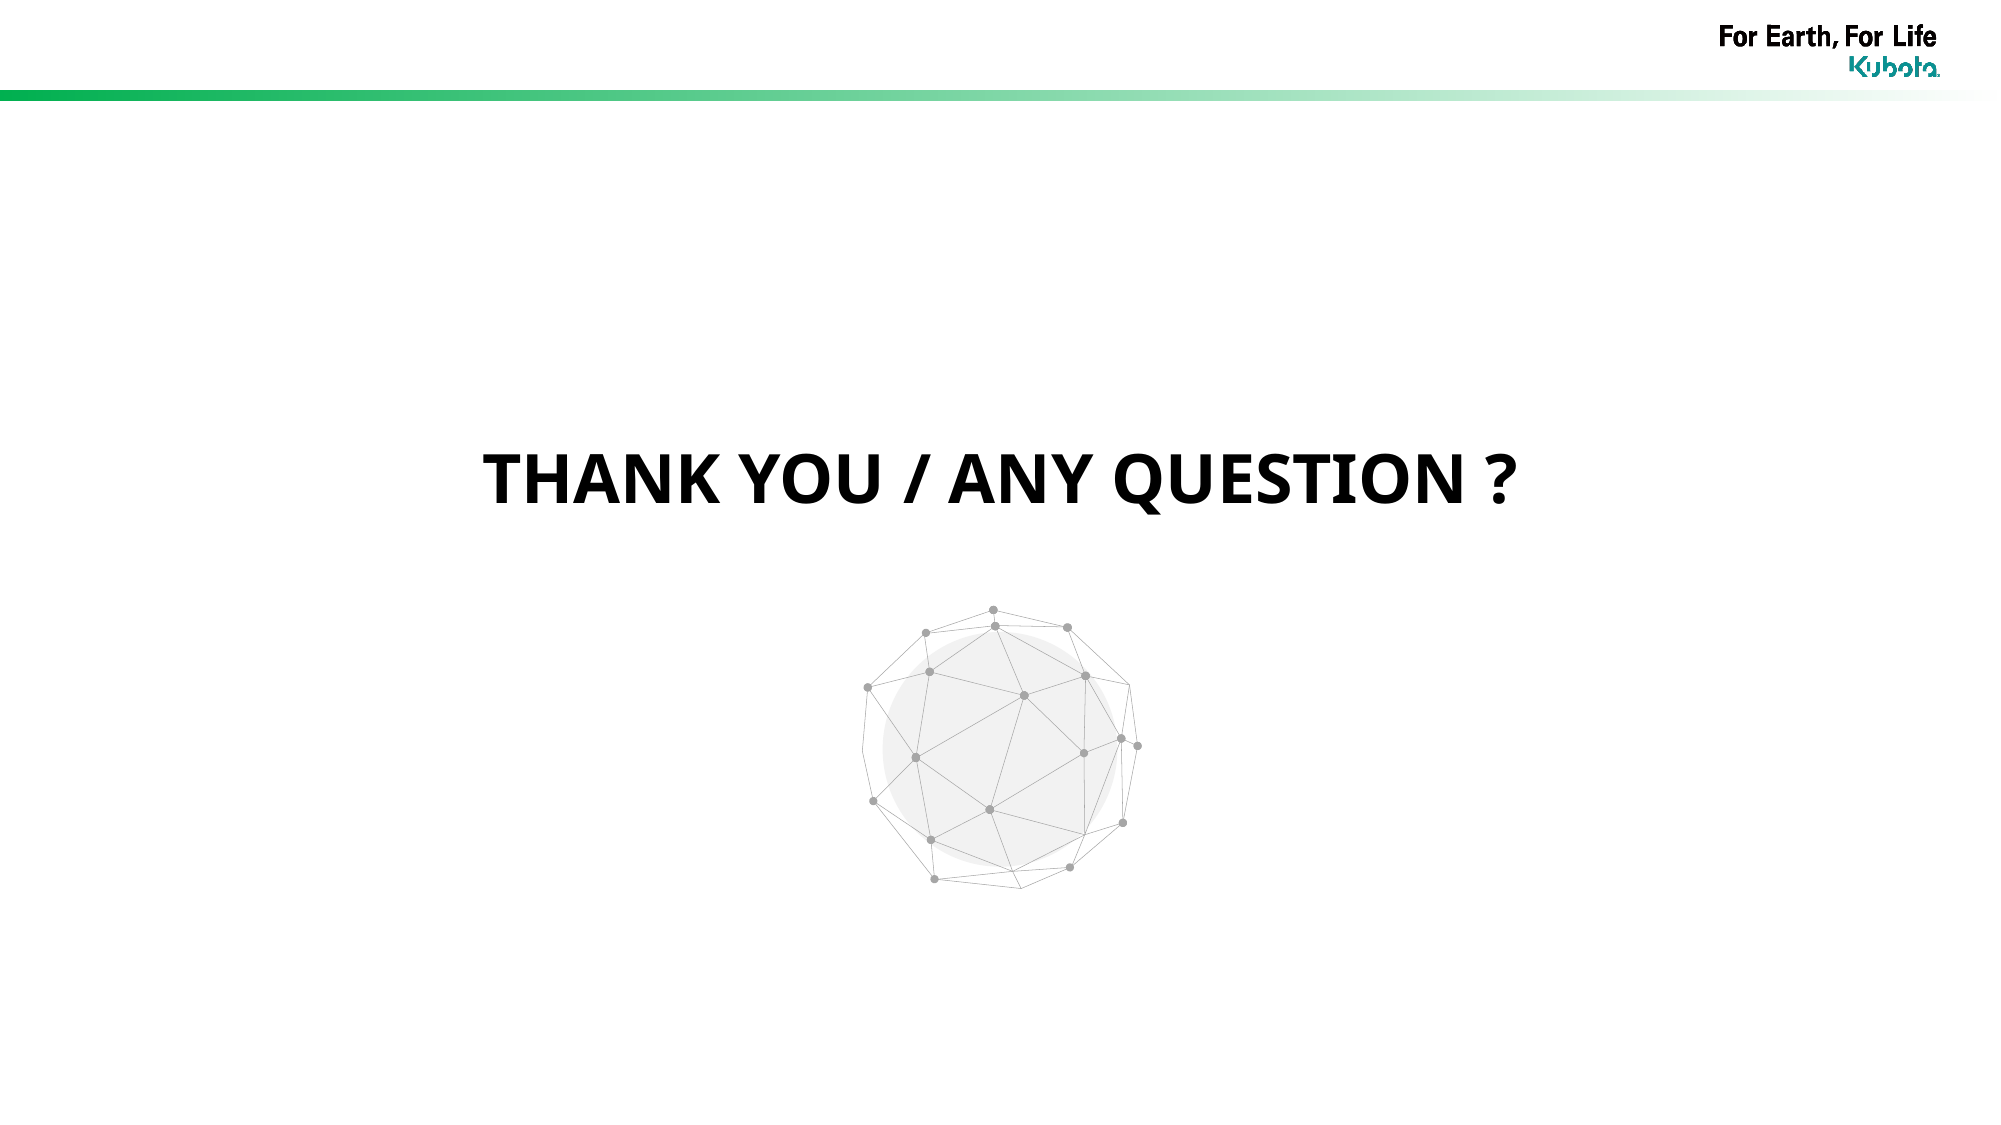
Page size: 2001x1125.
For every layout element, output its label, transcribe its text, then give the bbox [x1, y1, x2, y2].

title THANK YOU / ANY QUESTION ? [0, 279, 2000, 672]
picture [1720, 24, 1940, 77]
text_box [862, 609, 1138, 889]
